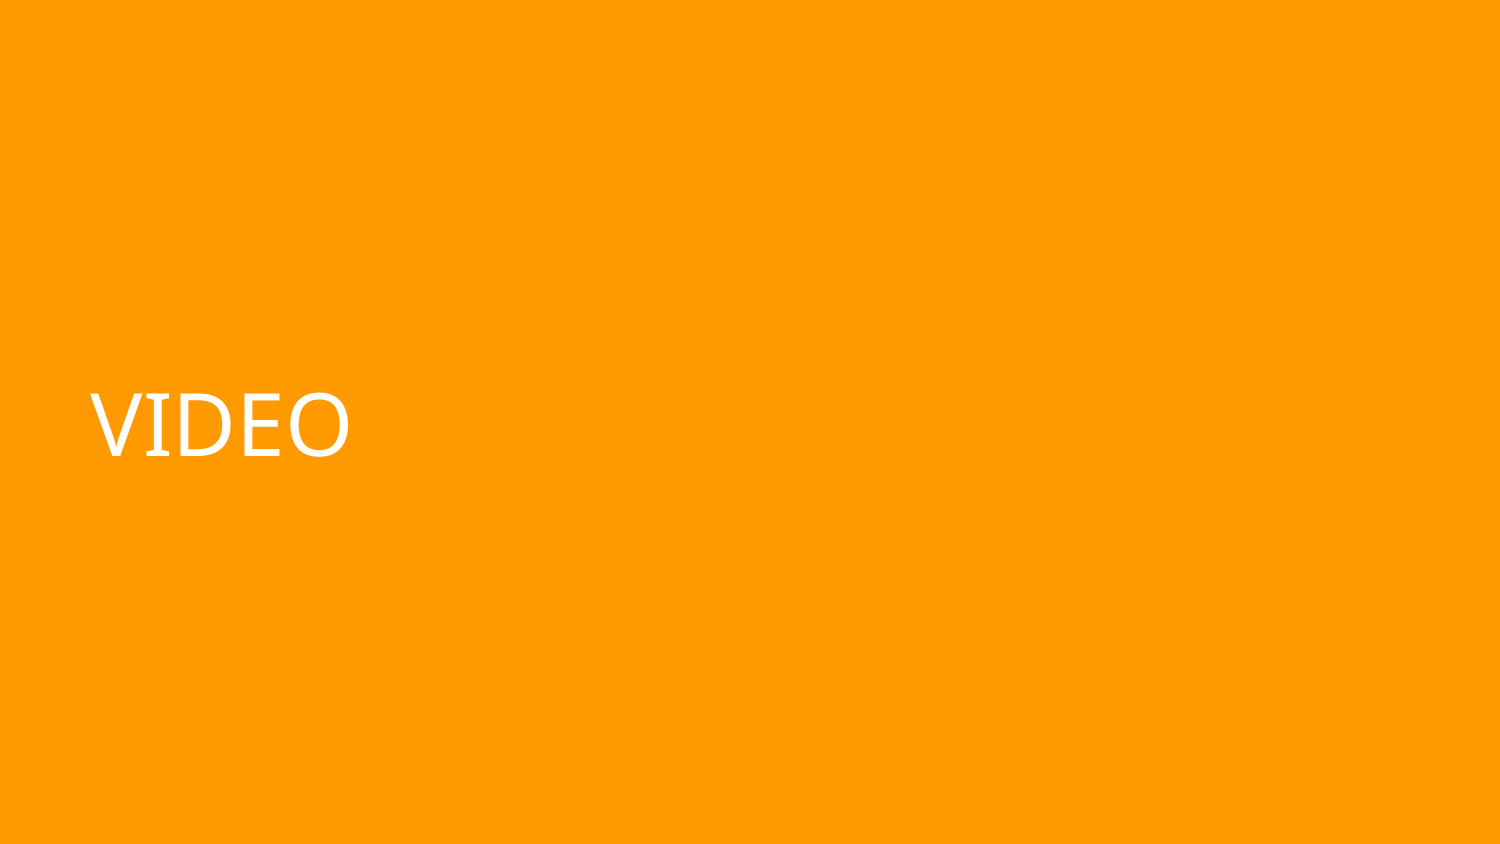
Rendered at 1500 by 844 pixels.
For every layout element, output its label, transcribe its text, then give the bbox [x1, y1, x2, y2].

title VIDEO [75, 338, 1425, 505]
